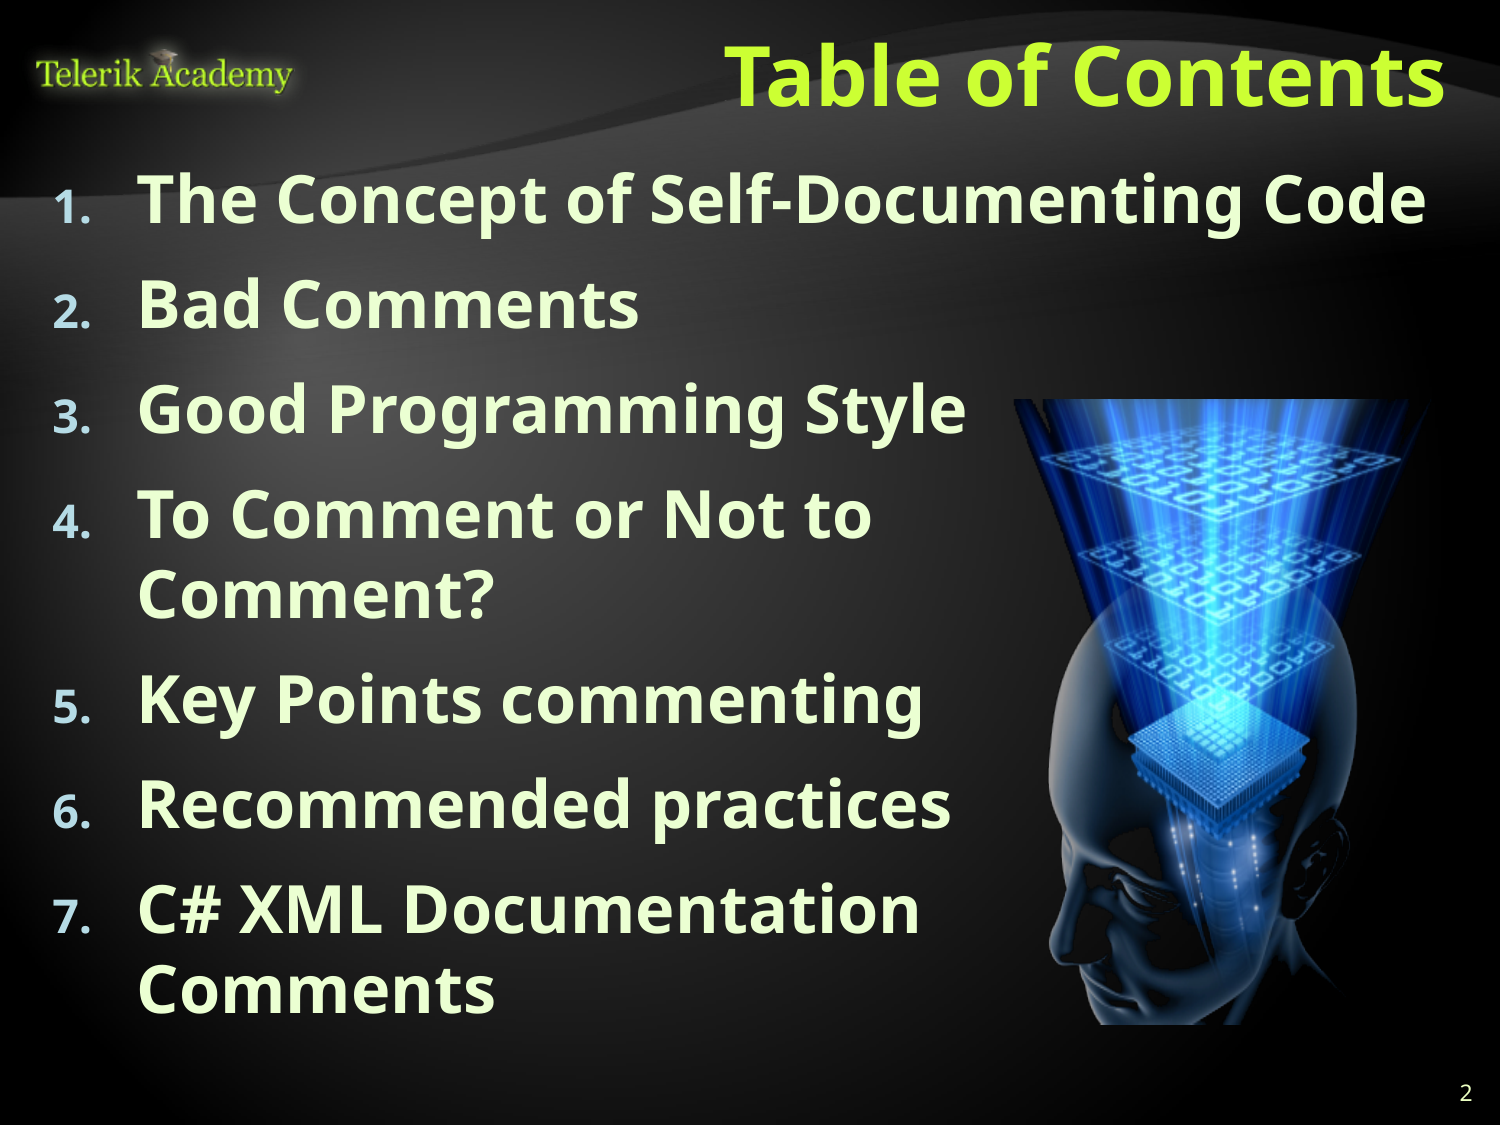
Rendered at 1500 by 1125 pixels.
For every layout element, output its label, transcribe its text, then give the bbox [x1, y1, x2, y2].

title Table of Contents [300, 12, 1463, 149]
picture [0, 0, 1500, 1125]
slide_number 2 [1412, 1074, 1488, 1113]
list The Concept of Self-Documenting Code Bad Comments Good Programming Style To Comment or Not to Comment? Key Points commenting Recommended practices C# XML Documentation Comments [37, 149, 1463, 1100]
